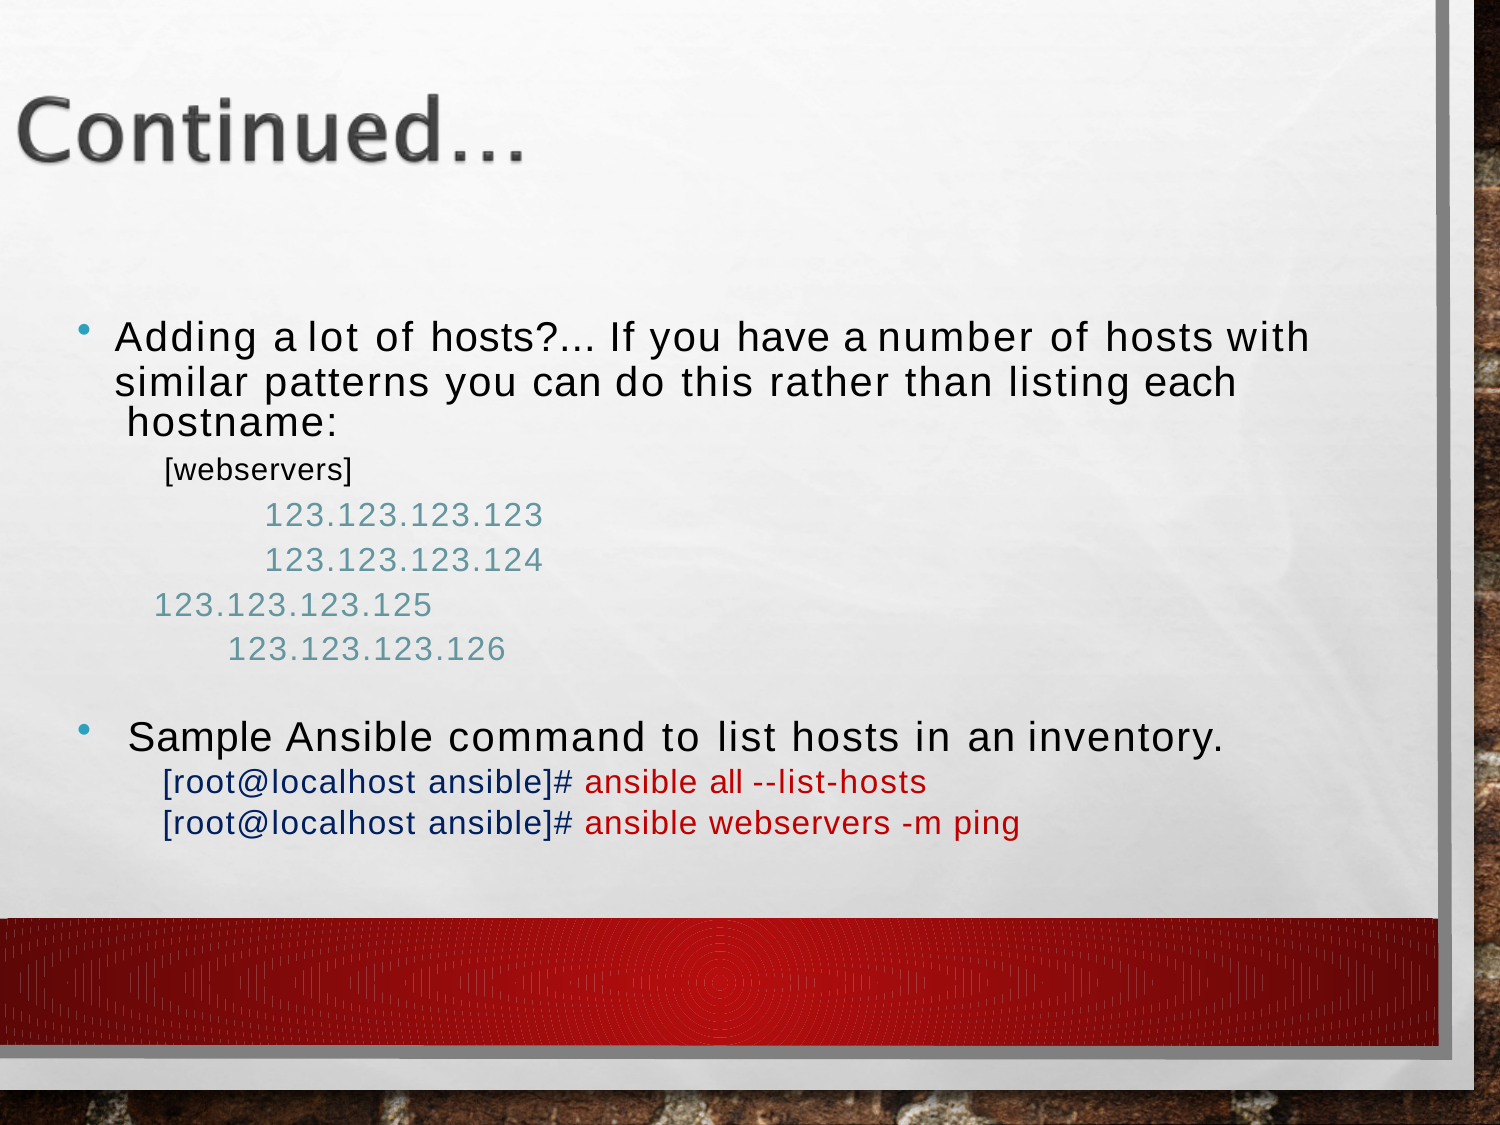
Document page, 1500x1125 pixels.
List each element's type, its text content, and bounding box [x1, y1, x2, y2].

text_box [15, 93, 525, 169]
picture [0, 0, 1500, 1125]
text_box Adding a lot of hosts?... If you have a number of hosts with similar patterns you can do this rather than listing each hostname: [webservers] 123.123.123.123 123.123.123.124 123.123.123.125 123.123.123.126 Sample Ansible command to list hosts in an inventory. [root@localhost ansible]# ansible all --list-hosts [root@localhost ansible]# ansible webservers -m ping [74, 312, 1316, 841]
